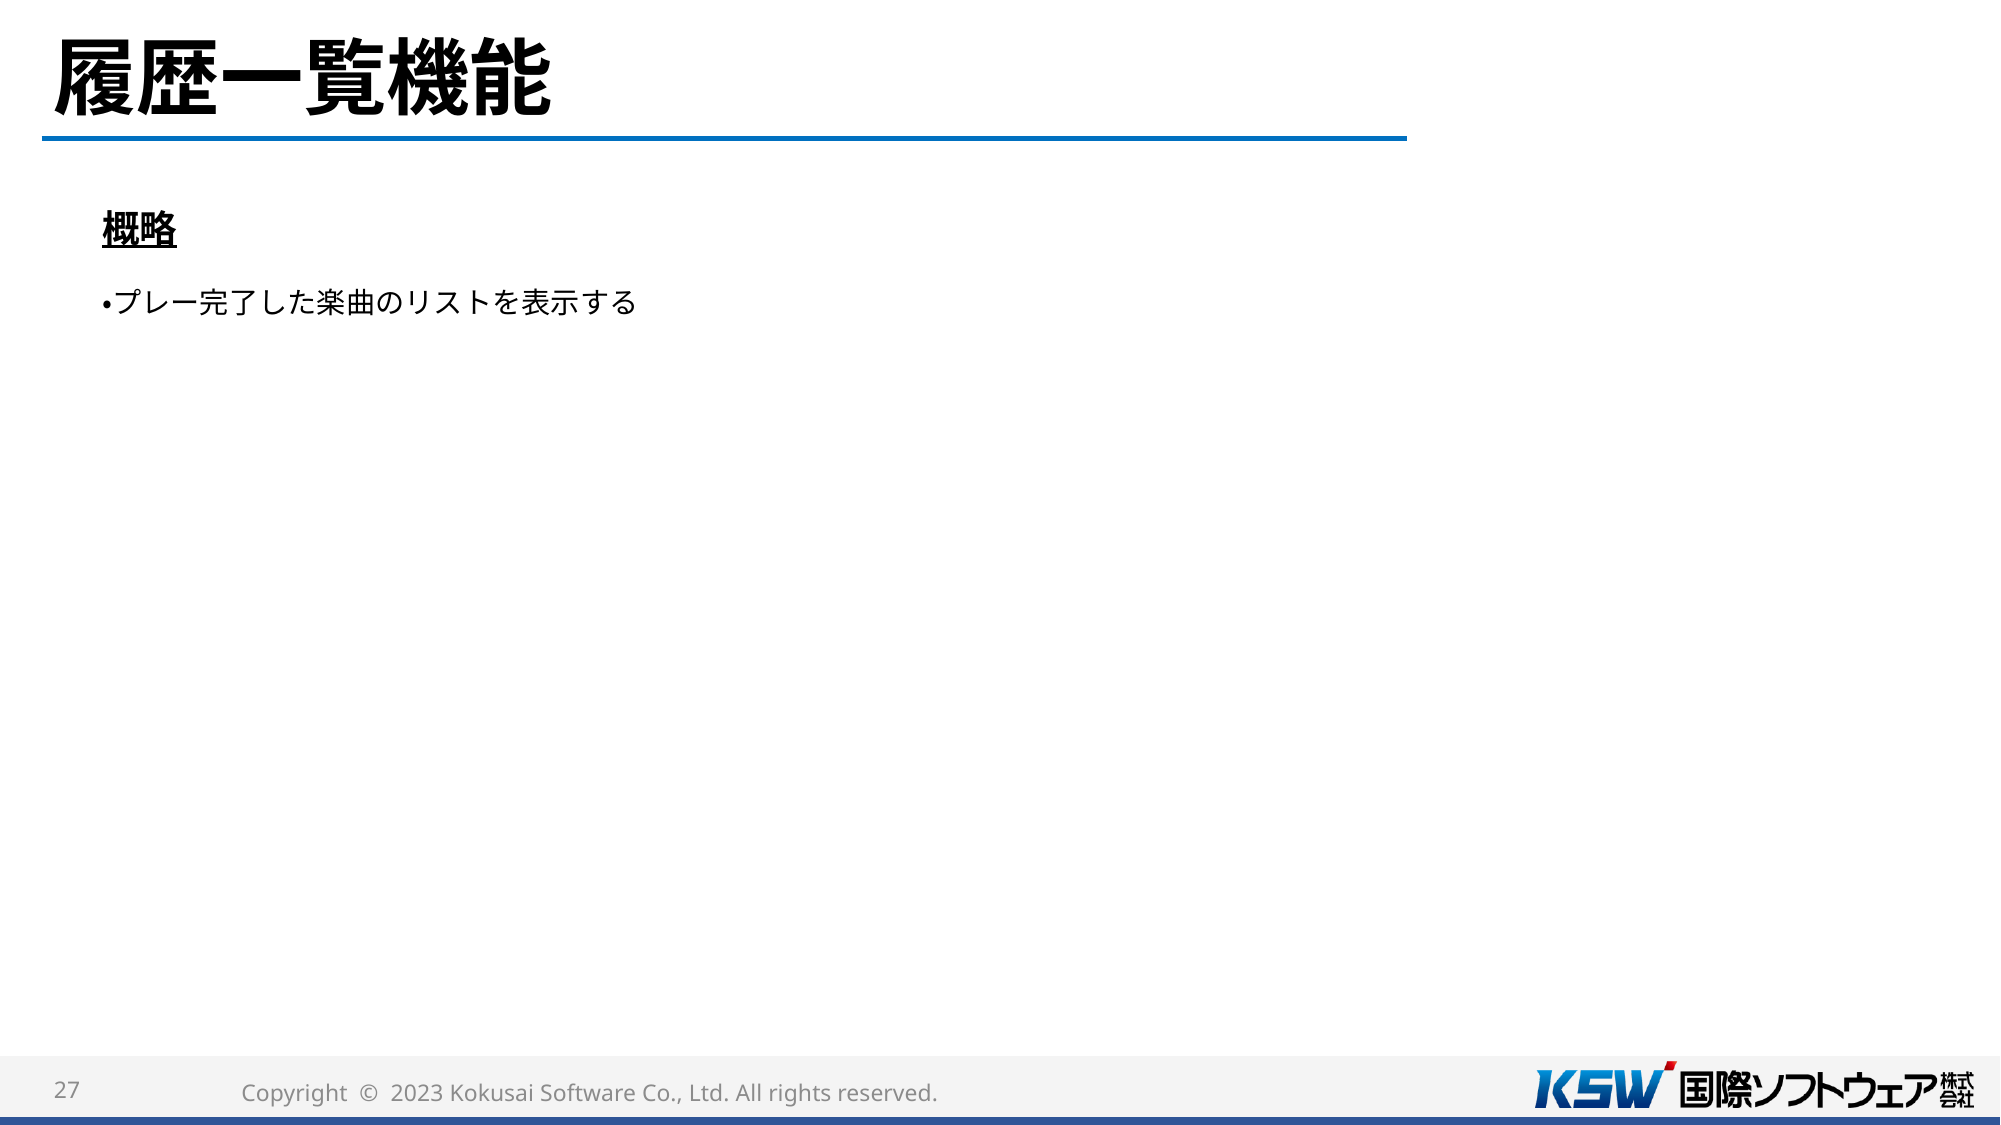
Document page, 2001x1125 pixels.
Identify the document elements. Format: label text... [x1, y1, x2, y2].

picture [1535, 1061, 1974, 1108]
title 履歴一覧機能 [38, 19, 1968, 139]
text_box 概略 ・プレー完了した楽曲のリストを表示する [86, 196, 1017, 981]
